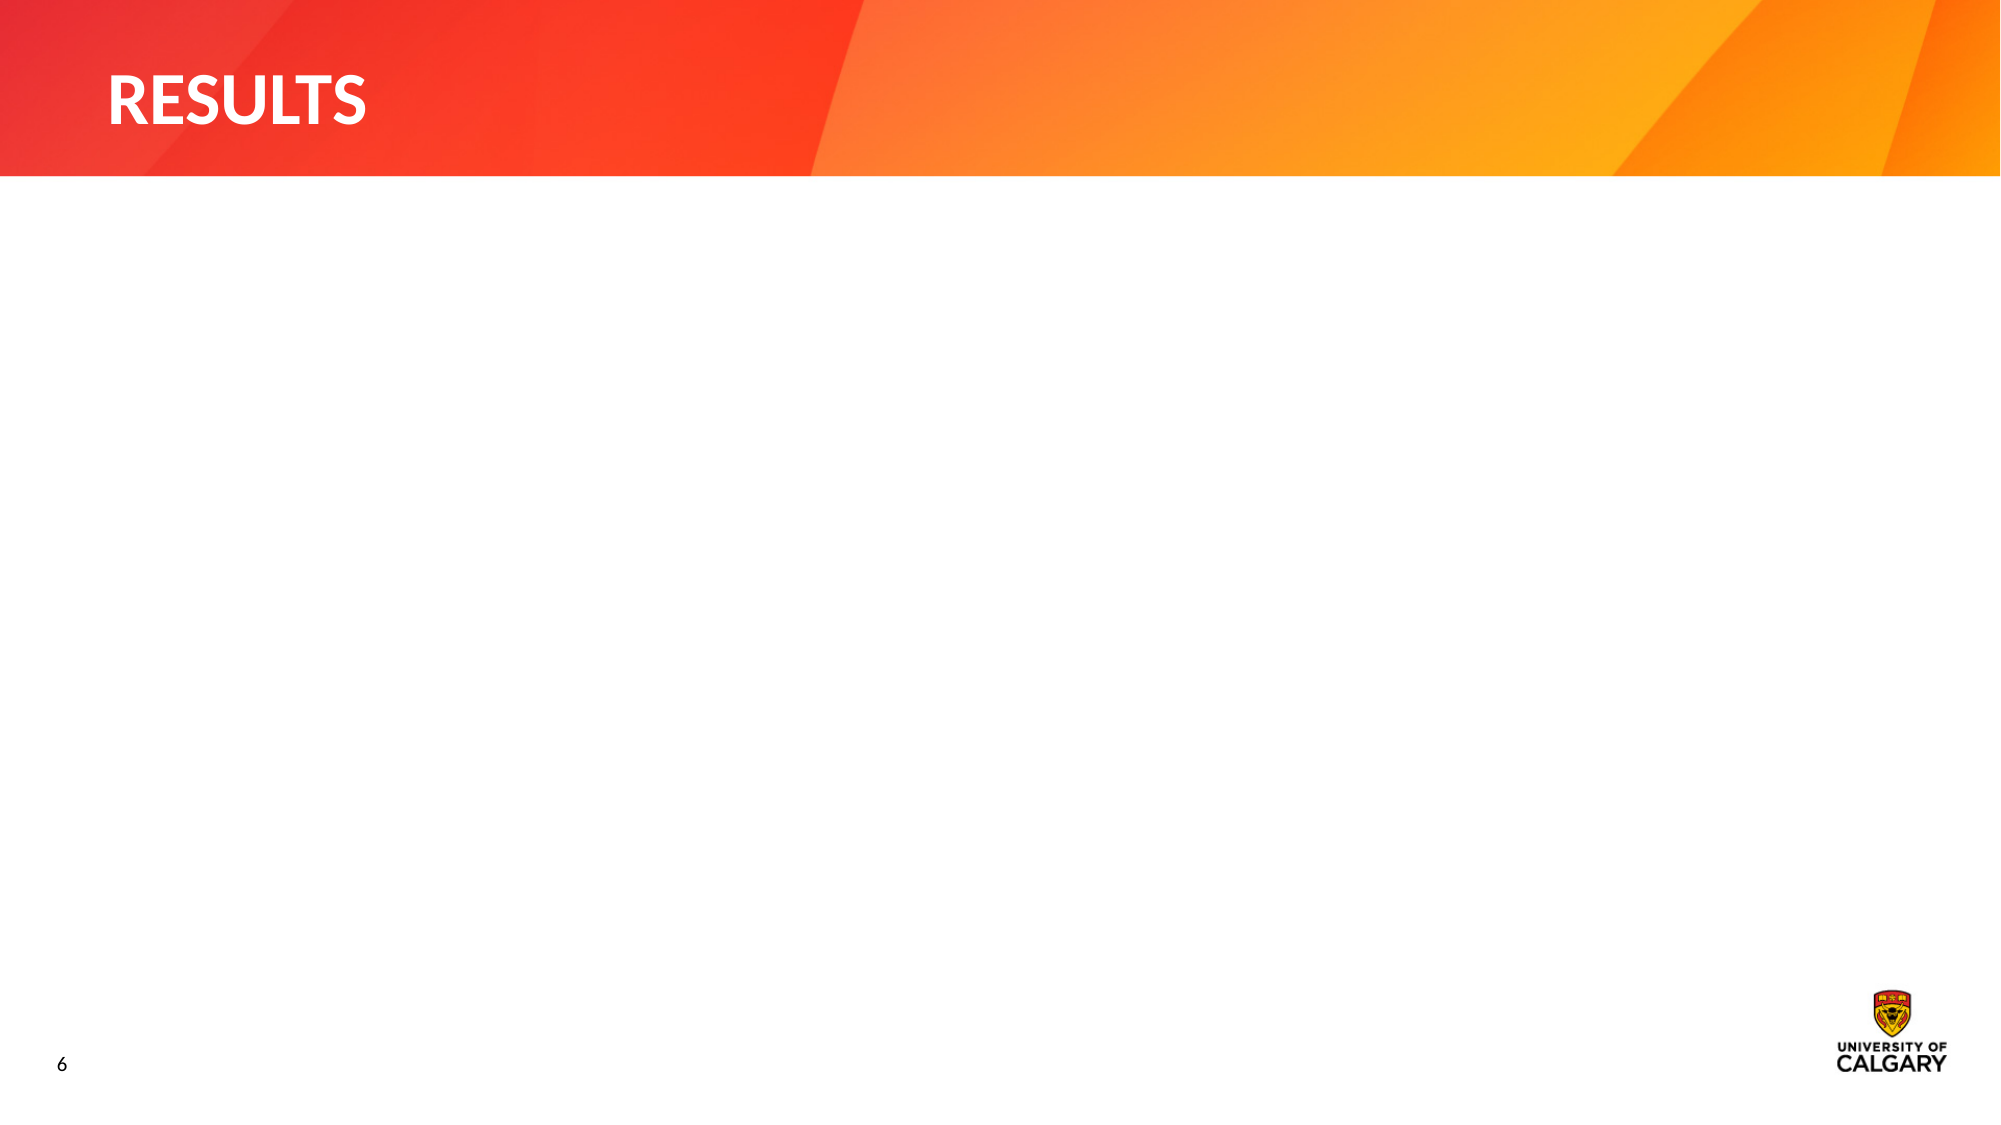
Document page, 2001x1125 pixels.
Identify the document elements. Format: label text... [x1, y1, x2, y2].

title RESULTS [92, 7, 1818, 177]
picture [0, 0, 2001, 1125]
slide_number ‹#› [41, 1043, 492, 1104]
